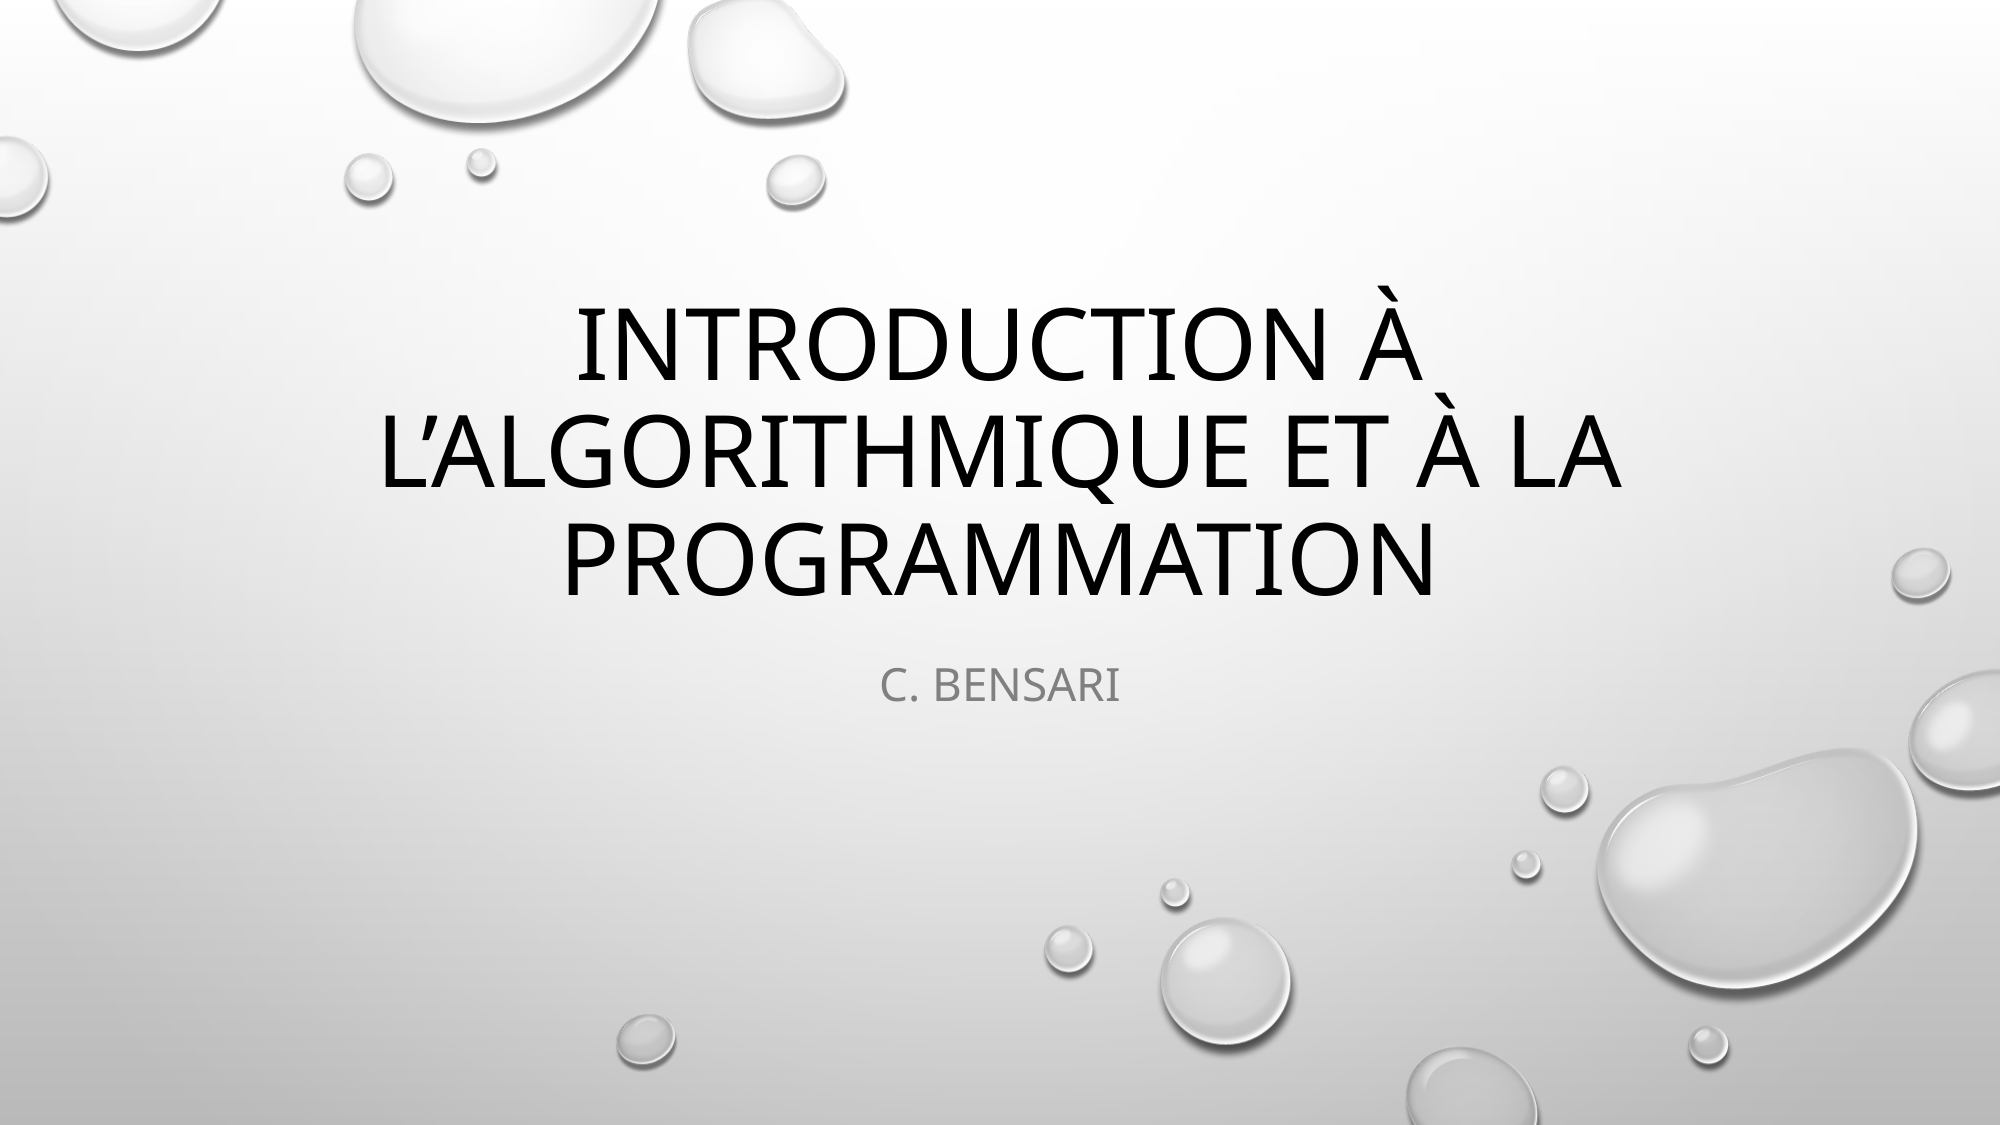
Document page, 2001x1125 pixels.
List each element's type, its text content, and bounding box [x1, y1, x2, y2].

title Introduction à l’algorithmique et à la programmation [287, 213, 1713, 625]
subtitle C. BENSARI [287, 637, 1713, 863]
picture [0, 0, 2000, 1125]
